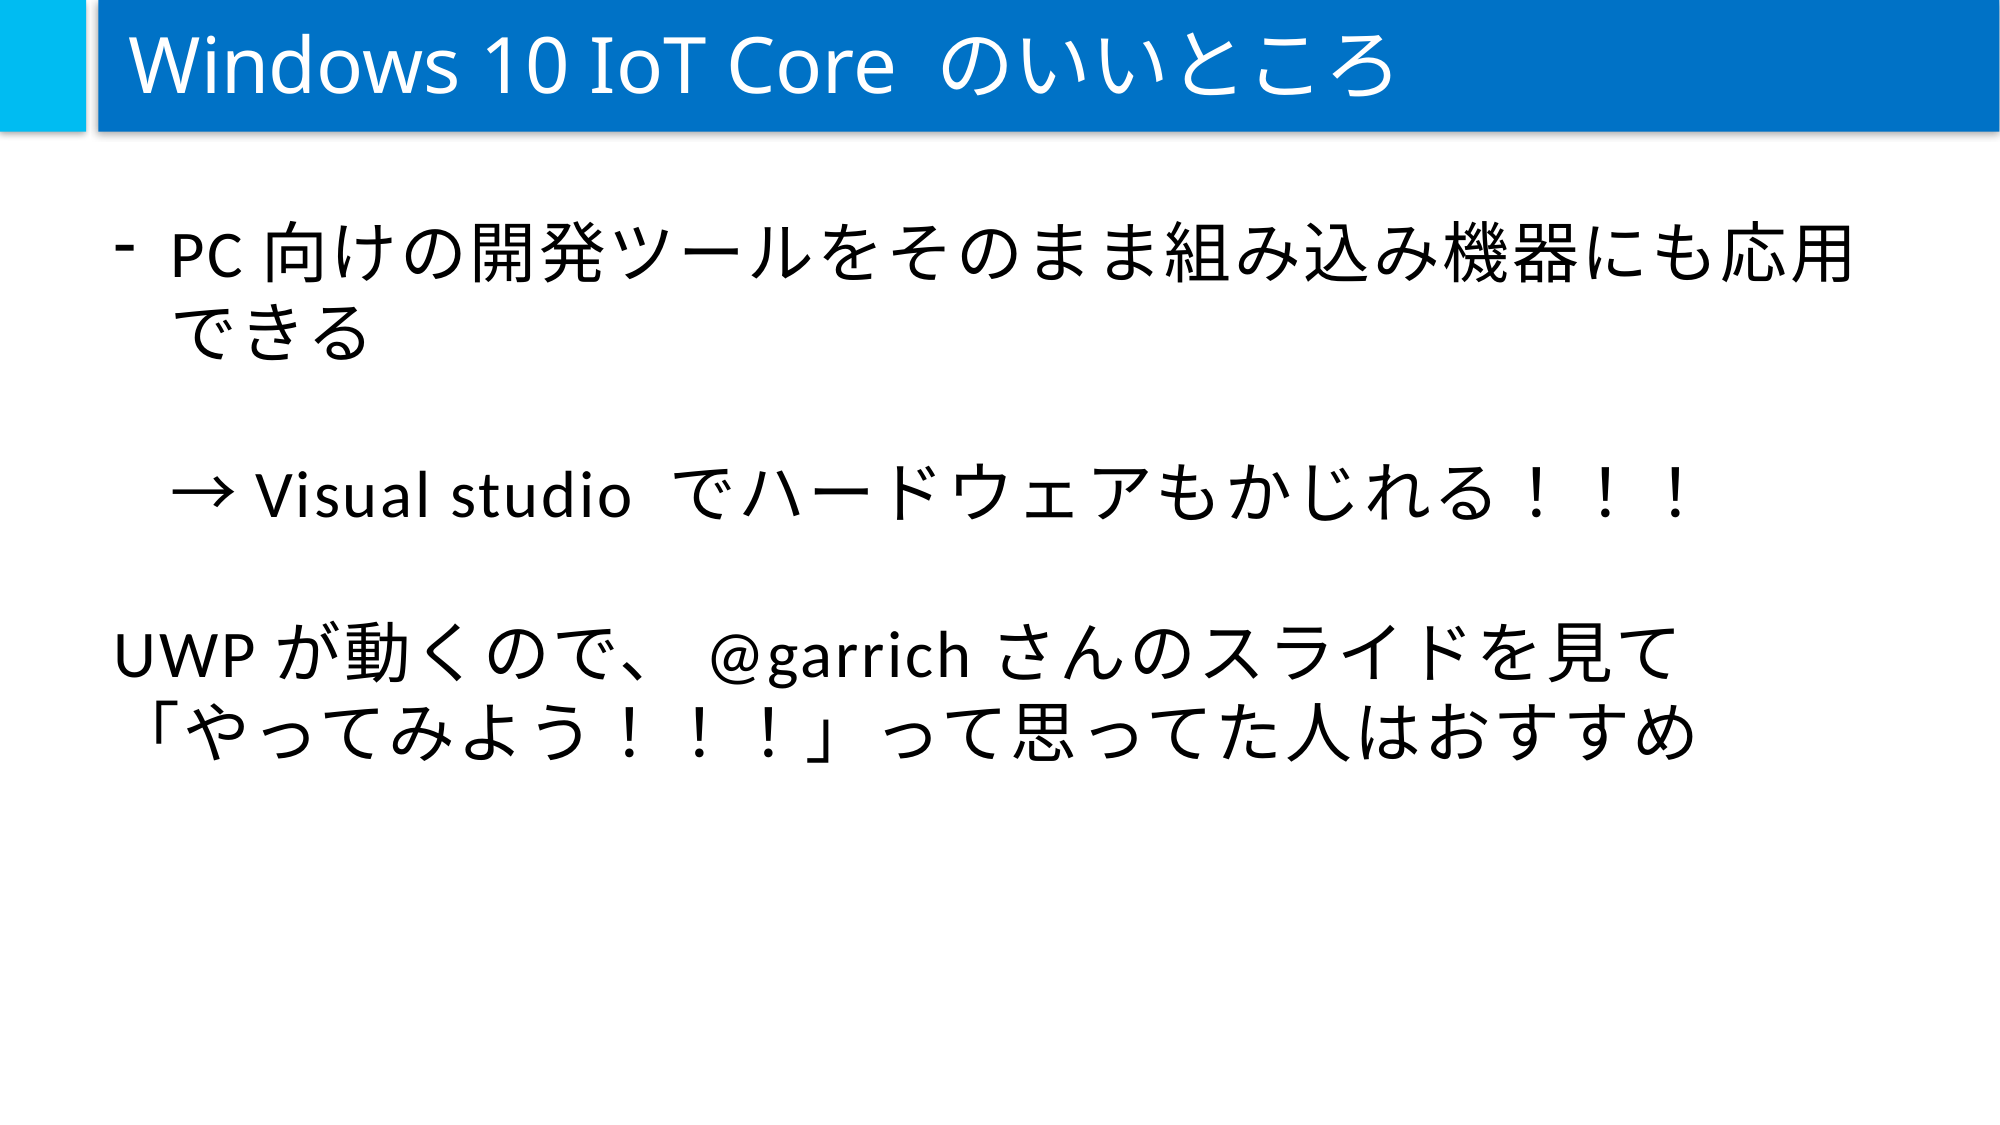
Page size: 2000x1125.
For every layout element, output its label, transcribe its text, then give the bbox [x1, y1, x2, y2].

title Windows 10 IoT Core のいいところ [98, 0, 2000, 132]
list PC向けの開発ツールをそのまま組み込み機器にも応用できる →Visual studio でハードウェアもかじれる！！！ UWPが動くので、@garrichさんのスライドを見て「やってみよう！！！」って思ってた人はおすすめ [98, 203, 1899, 1009]
